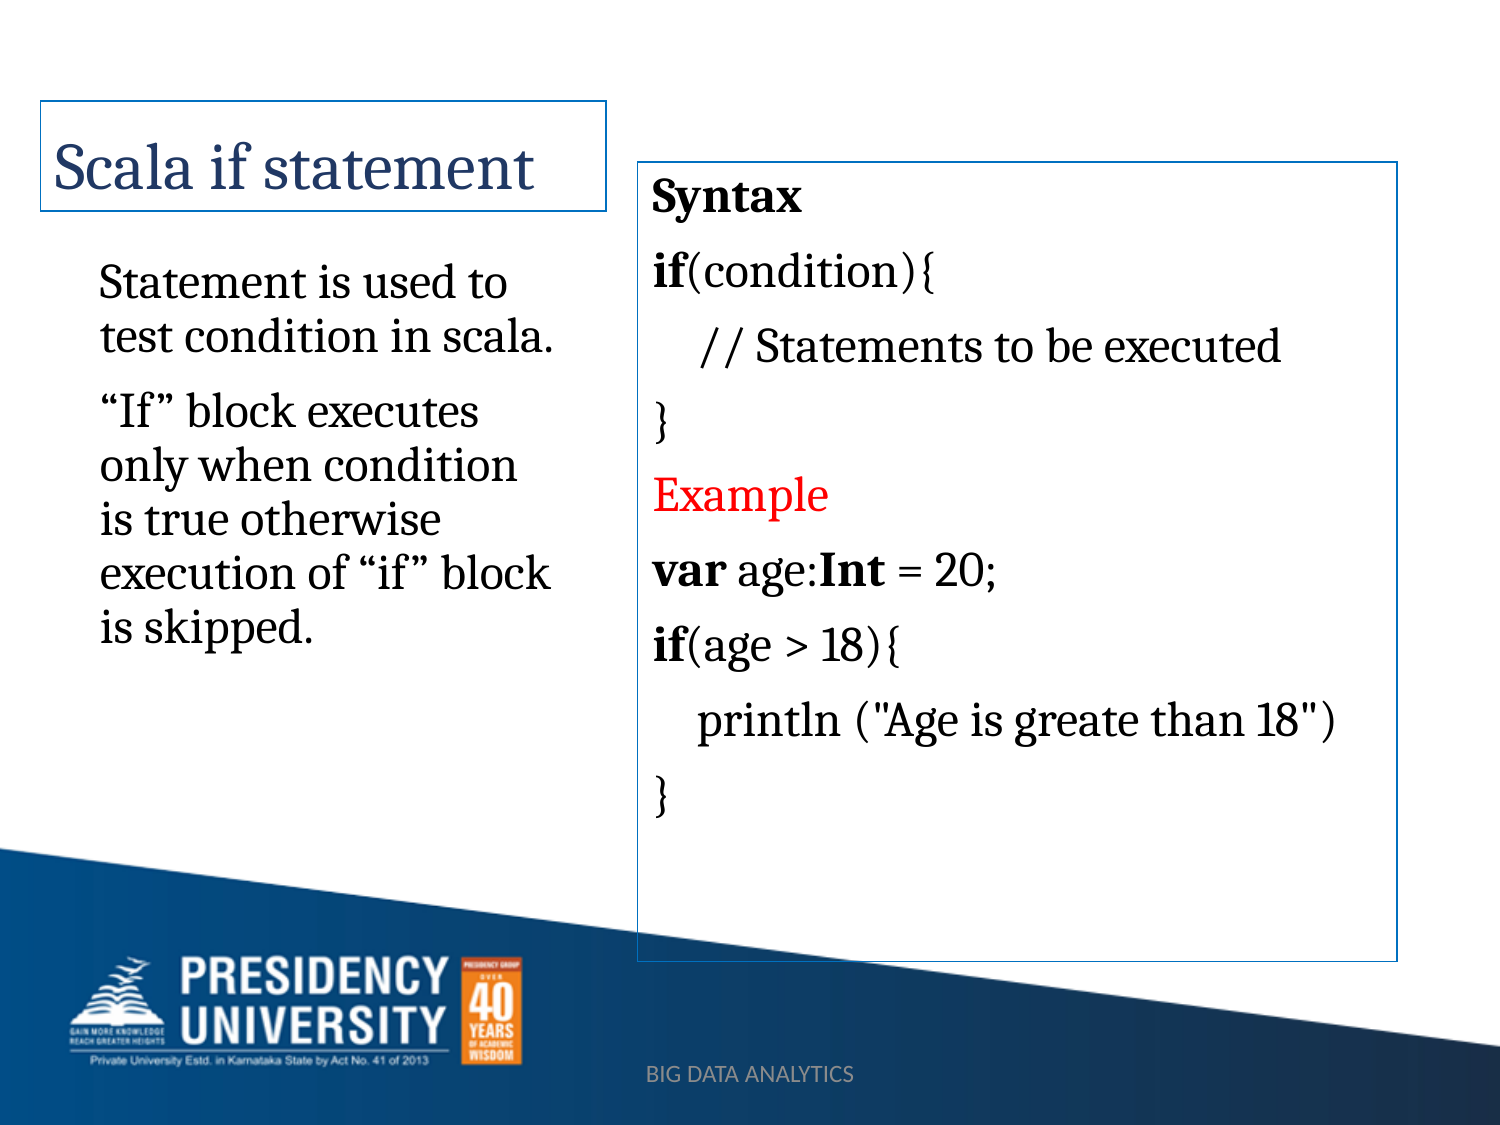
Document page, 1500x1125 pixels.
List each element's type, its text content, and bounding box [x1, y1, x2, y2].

list Statement is used to test condition in scala. “If” block executes only when condition is true otherwise execution of “if” block is skipped. [84, 247, 569, 801]
list Syntax if(condition){ // Statements to be executed } Example var age:Int = 20; if(age > 18){ println ("Age is greate than 18") } [637, 161, 1398, 962]
footer BIG DATA ANALYTICS [496, 1042, 1004, 1103]
picture [0, 845, 1500, 1125]
title Scala if statement [40, 100, 607, 212]
